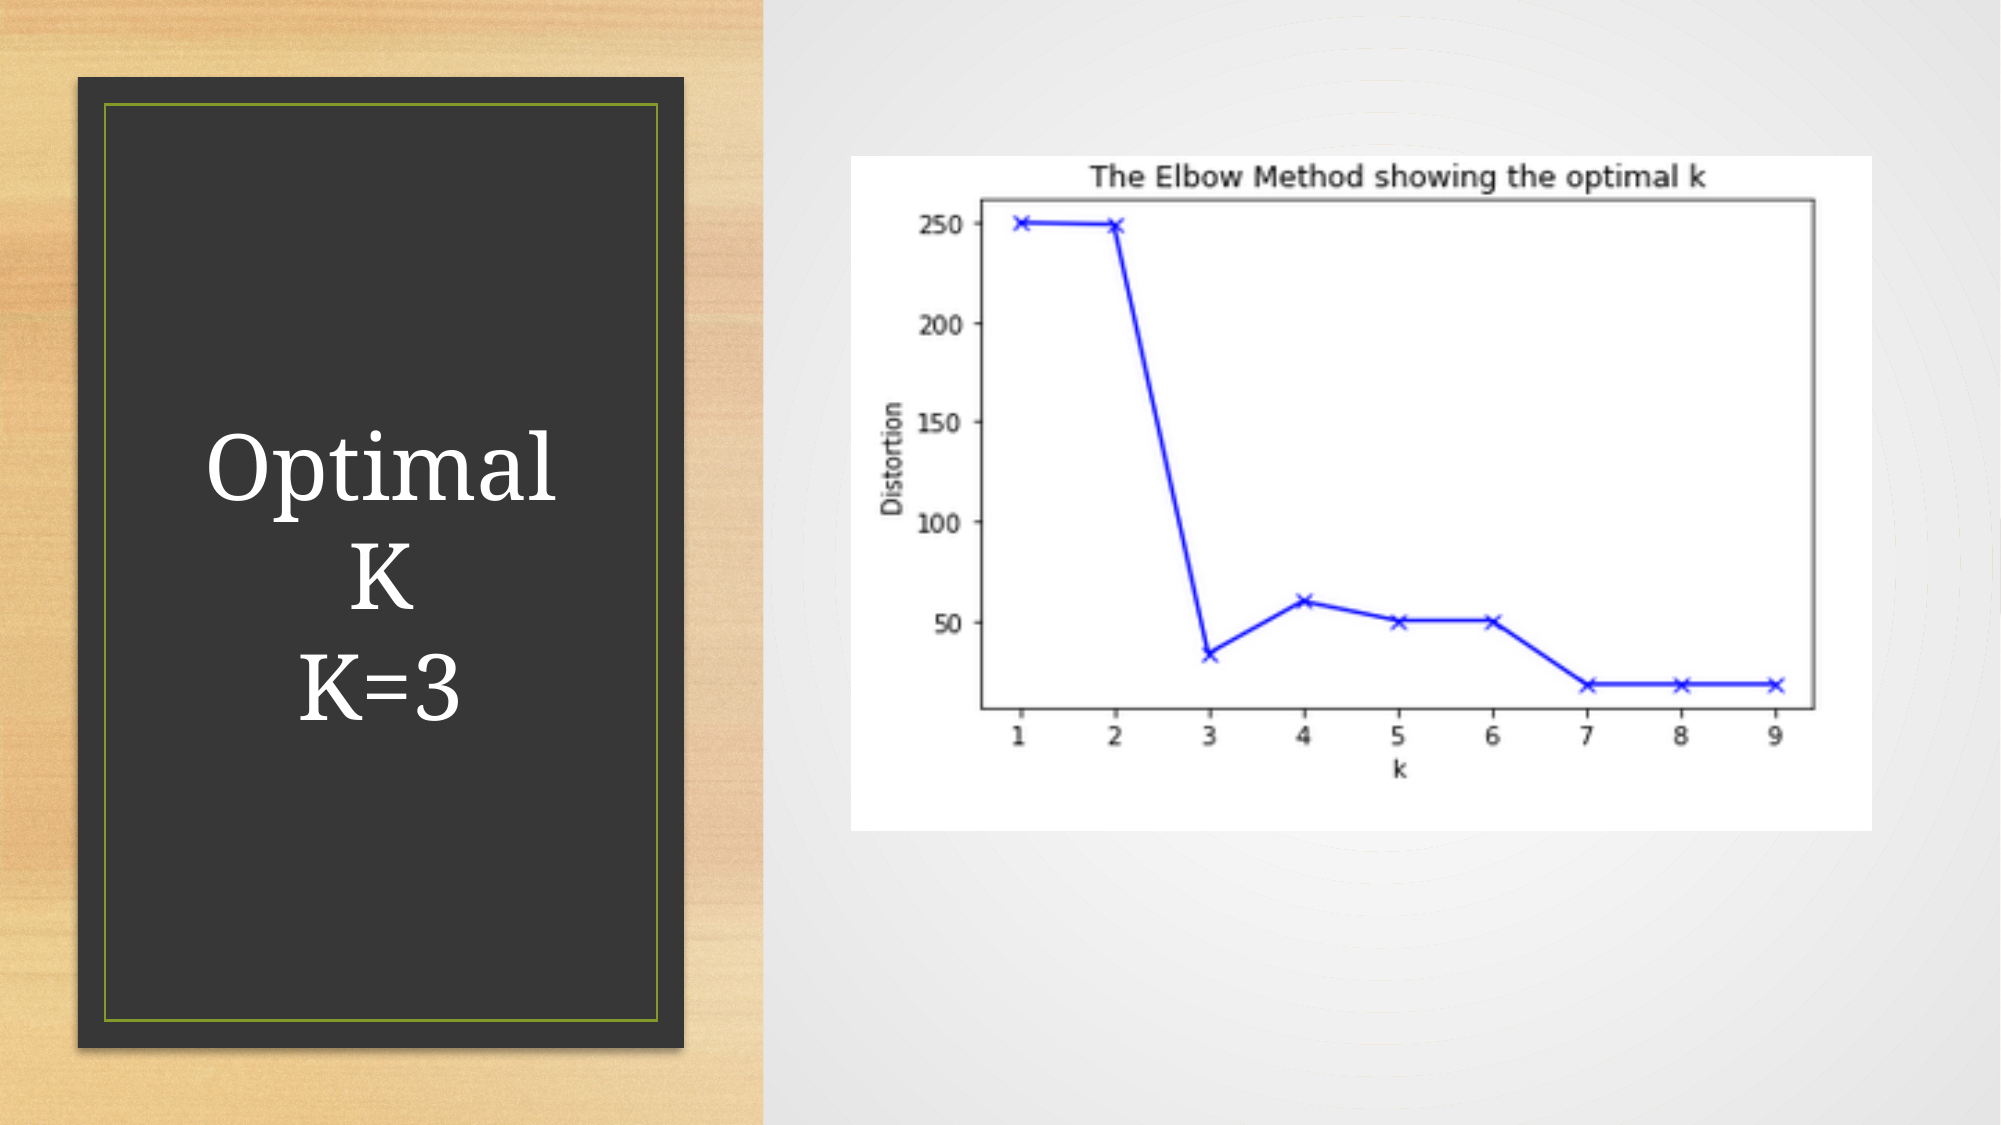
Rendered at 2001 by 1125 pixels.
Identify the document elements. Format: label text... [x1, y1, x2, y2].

text_box [0, 0, 762, 1125]
text_box [104, 103, 658, 1021]
text_box [77, 76, 685, 1049]
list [851, 156, 1872, 831]
text_box [762, 0, 2000, 1125]
title Optimal K K=3 [156, 167, 605, 979]
